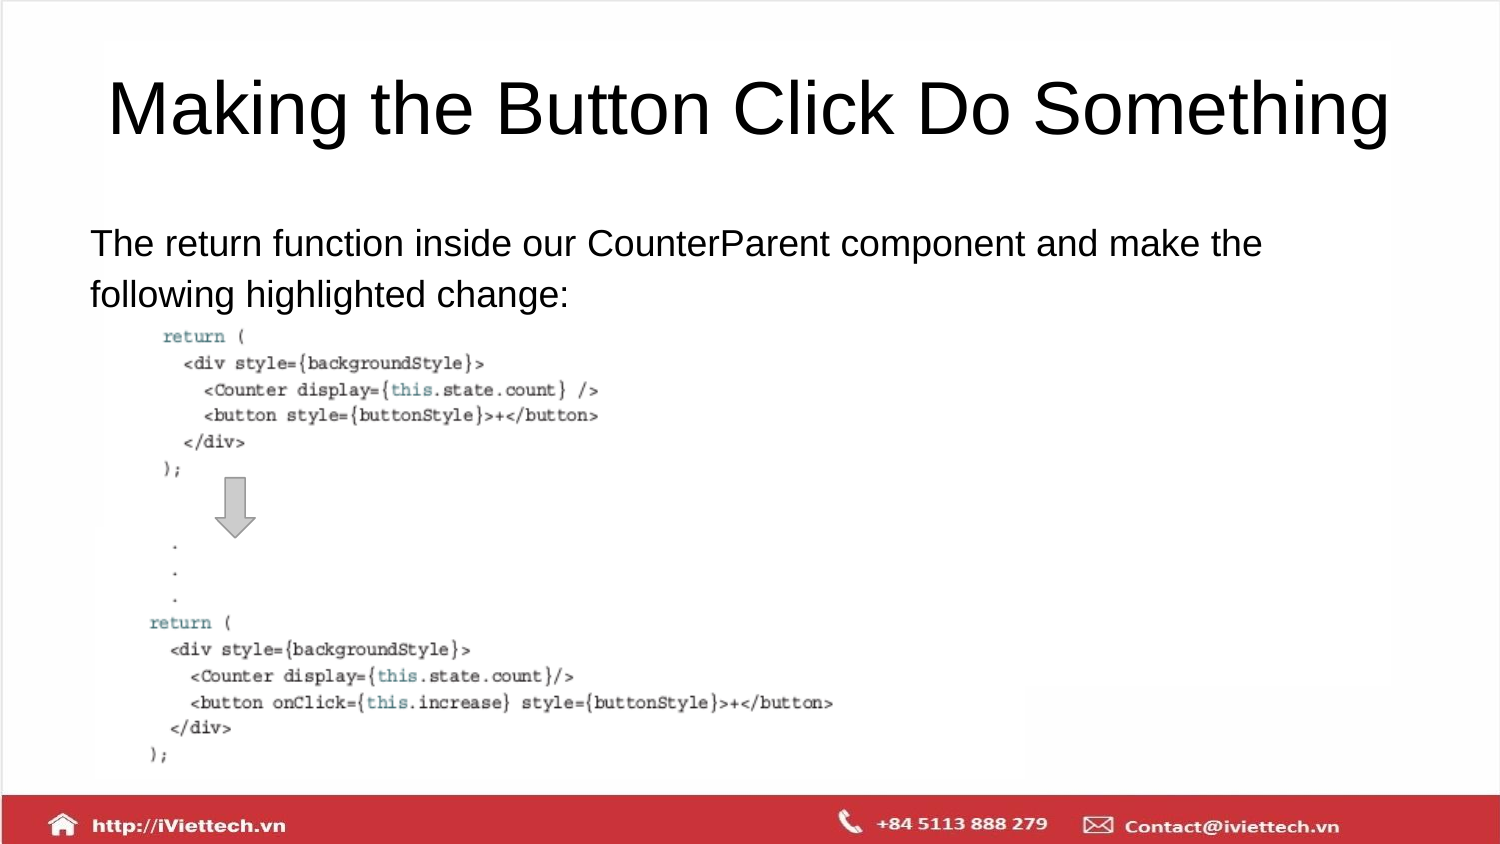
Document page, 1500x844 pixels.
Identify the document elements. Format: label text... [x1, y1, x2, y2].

list The return function inside our CounterParent component and make the following highlighted change: [75, 196, 1425, 754]
text_box [215, 492, 256, 525]
title Making the Button Click Do Something [75, 33, 1425, 175]
picture [0, 0, 1500, 844]
